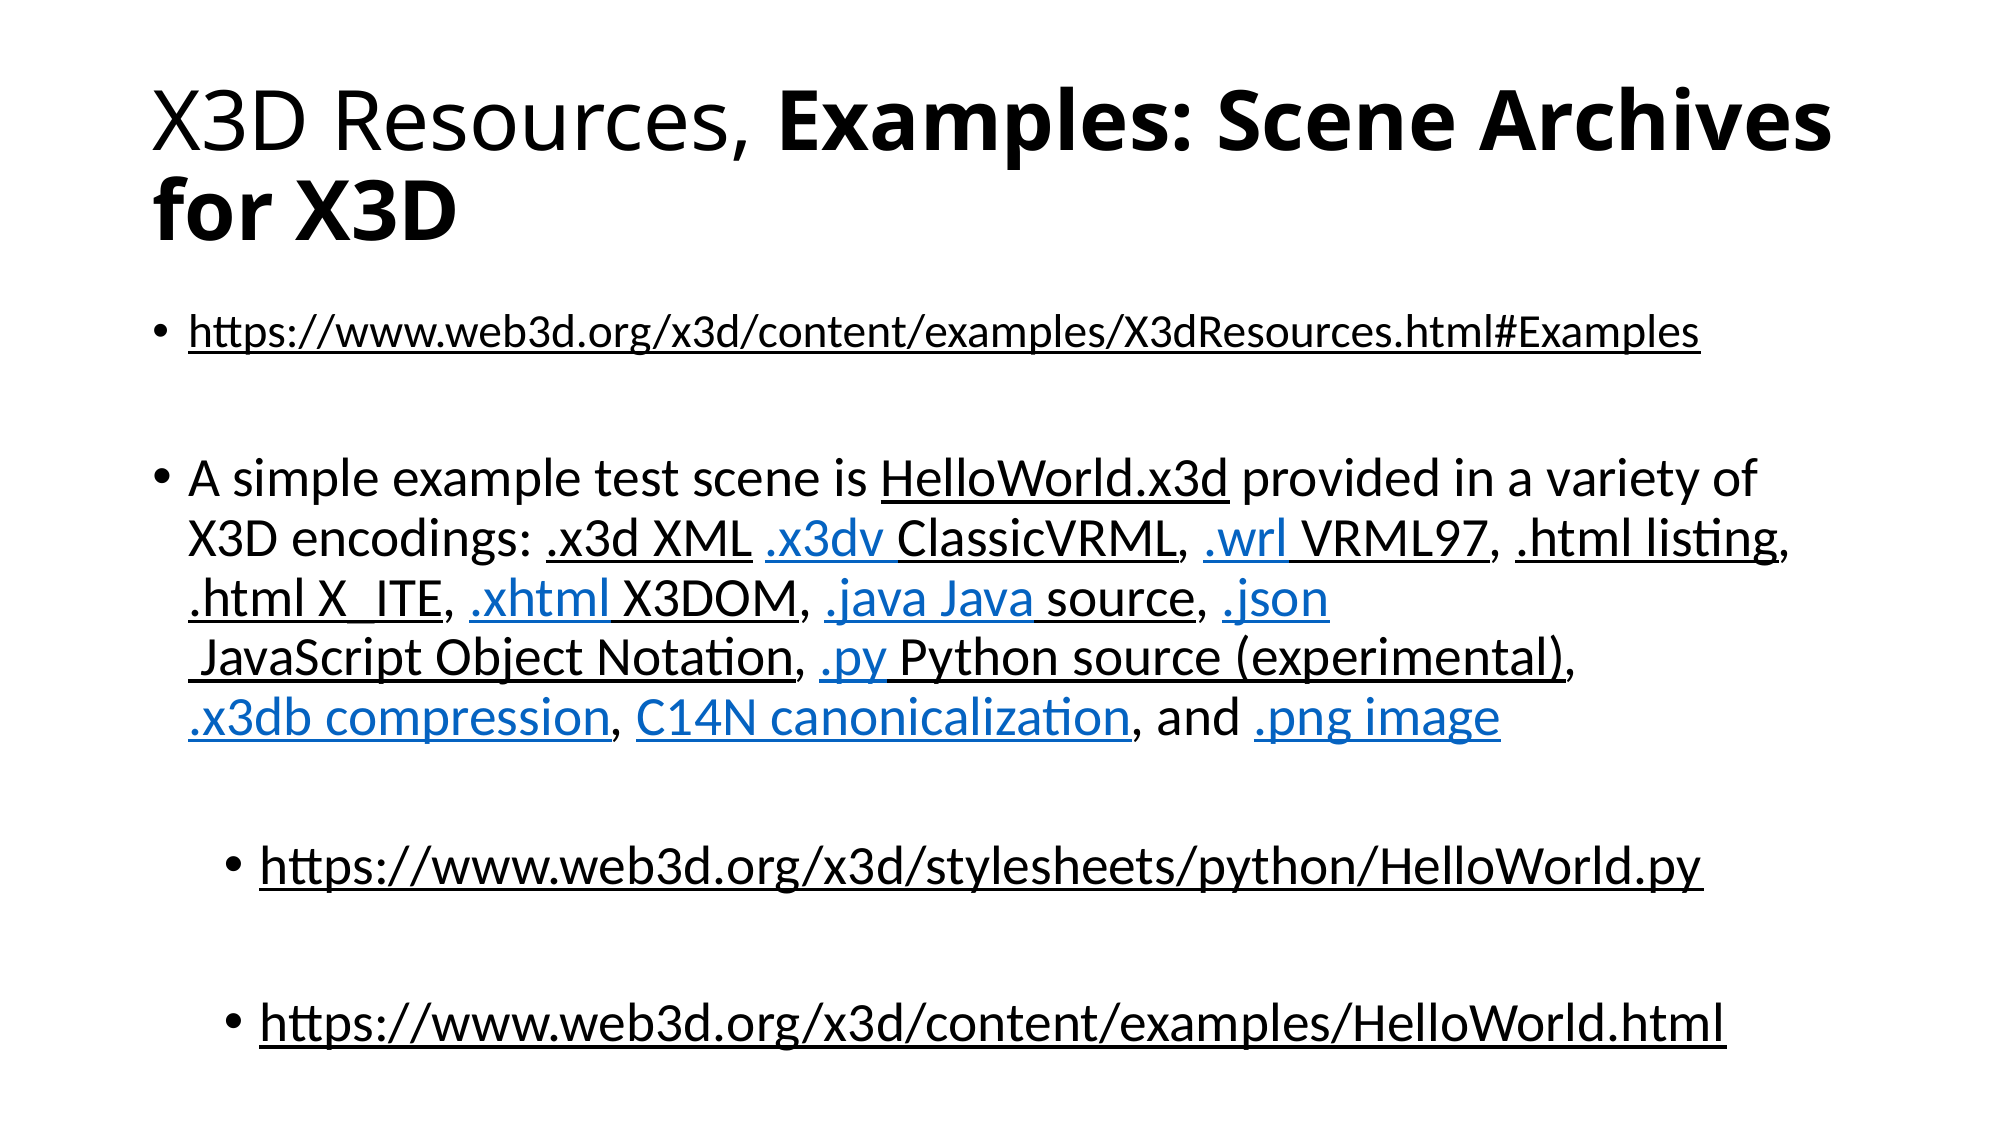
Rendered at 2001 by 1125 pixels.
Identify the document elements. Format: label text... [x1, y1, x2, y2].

title X3D Resources, Examples: Scene Archives for X3D [137, 59, 1863, 278]
list https://www.web3d.org/x3d/content/examples/X3dResources.html#Examples A simple example test scene is HelloWorld.x3d provided in a variety of X3D encodings: .x3d XML .x3dv ClassicVRML, .wrl VRML97, .html listing, .html X_ITE, .xhtml X3DOM, .java Java source, .json JavaScript Object Notation, .py Python source (experimental), .x3db compression, C14N canonicalization, and .png image https://www.web3d.org/x3d/stylesheets/python/HelloWorld.py https://www.web3d.org/x3d/content/examples/HelloWorld.html [137, 299, 1863, 1063]
